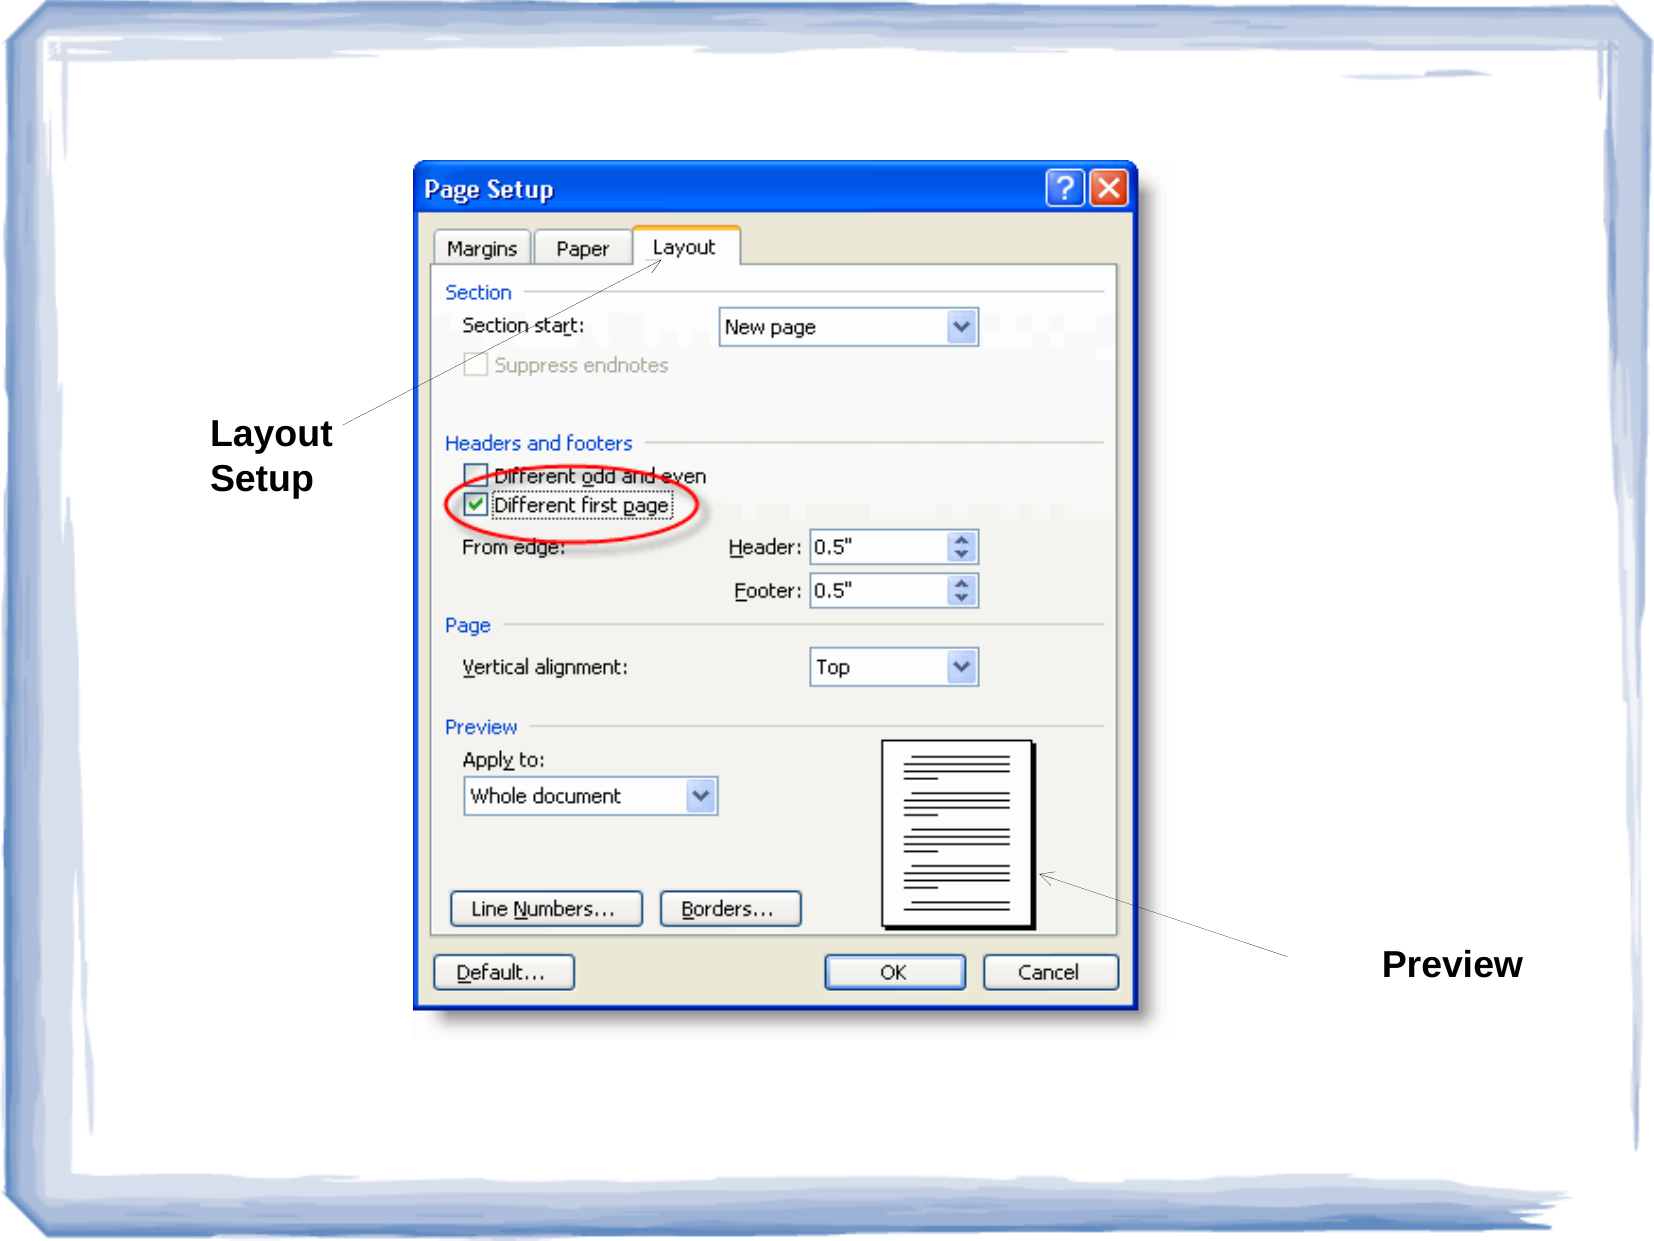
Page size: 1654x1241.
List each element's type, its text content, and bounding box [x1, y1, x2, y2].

text_box Preview [1367, 933, 1539, 993]
picture [0, 0, 1654, 1241]
text_box Layout Setup [195, 401, 348, 507]
